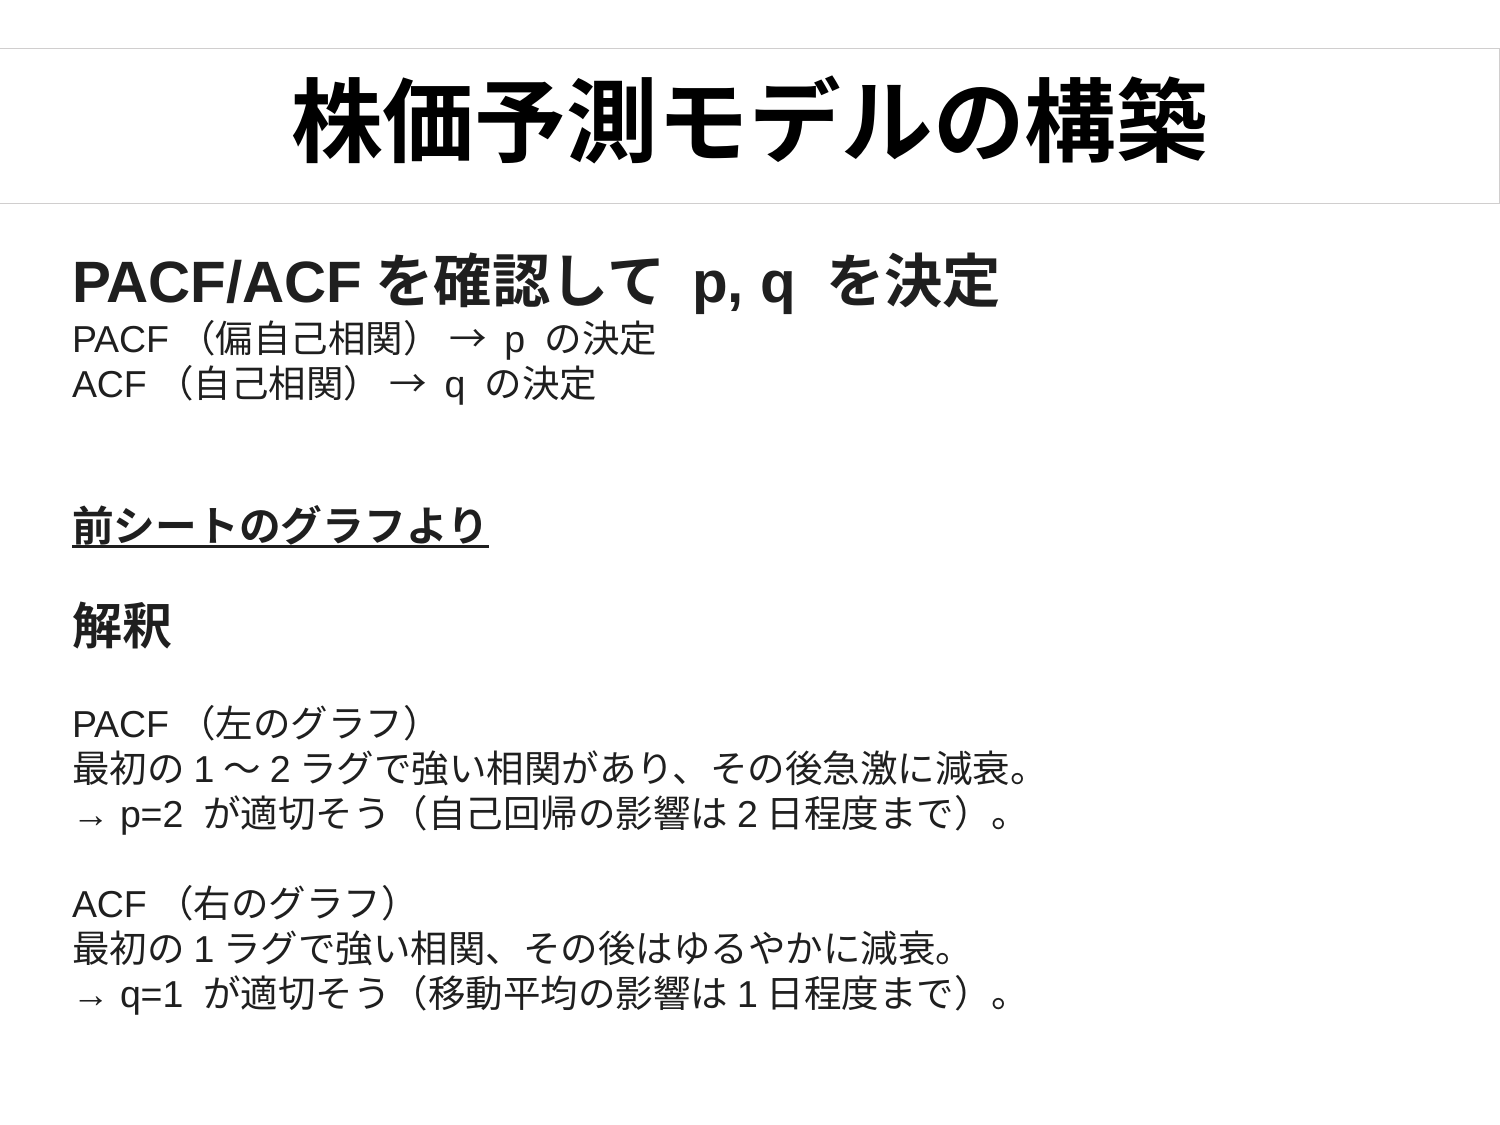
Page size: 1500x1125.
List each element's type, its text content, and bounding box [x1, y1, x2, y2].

text_box PACF/ACFを確認して p, q を決定 PACF（偏自己相関） → p の決定 ACF（自己相関） → q の決定 前シートのグラフより 解釈 PACF（左のグラフ） 最初の1〜2ラグで強い相関があり、その後急激に減衰。 → p=2 が適切そう（自己回帰の影響は2日程度まで）。 ACF（右のグラフ） 最初の1ラグで強い相関、その後はゆるやかに減衰。 → q=1 が適切そう（移動平均の影響は1日程度まで）。 [57, 237, 1468, 1023]
text_box 株価予測モデルの構築 [0, 48, 1500, 204]
